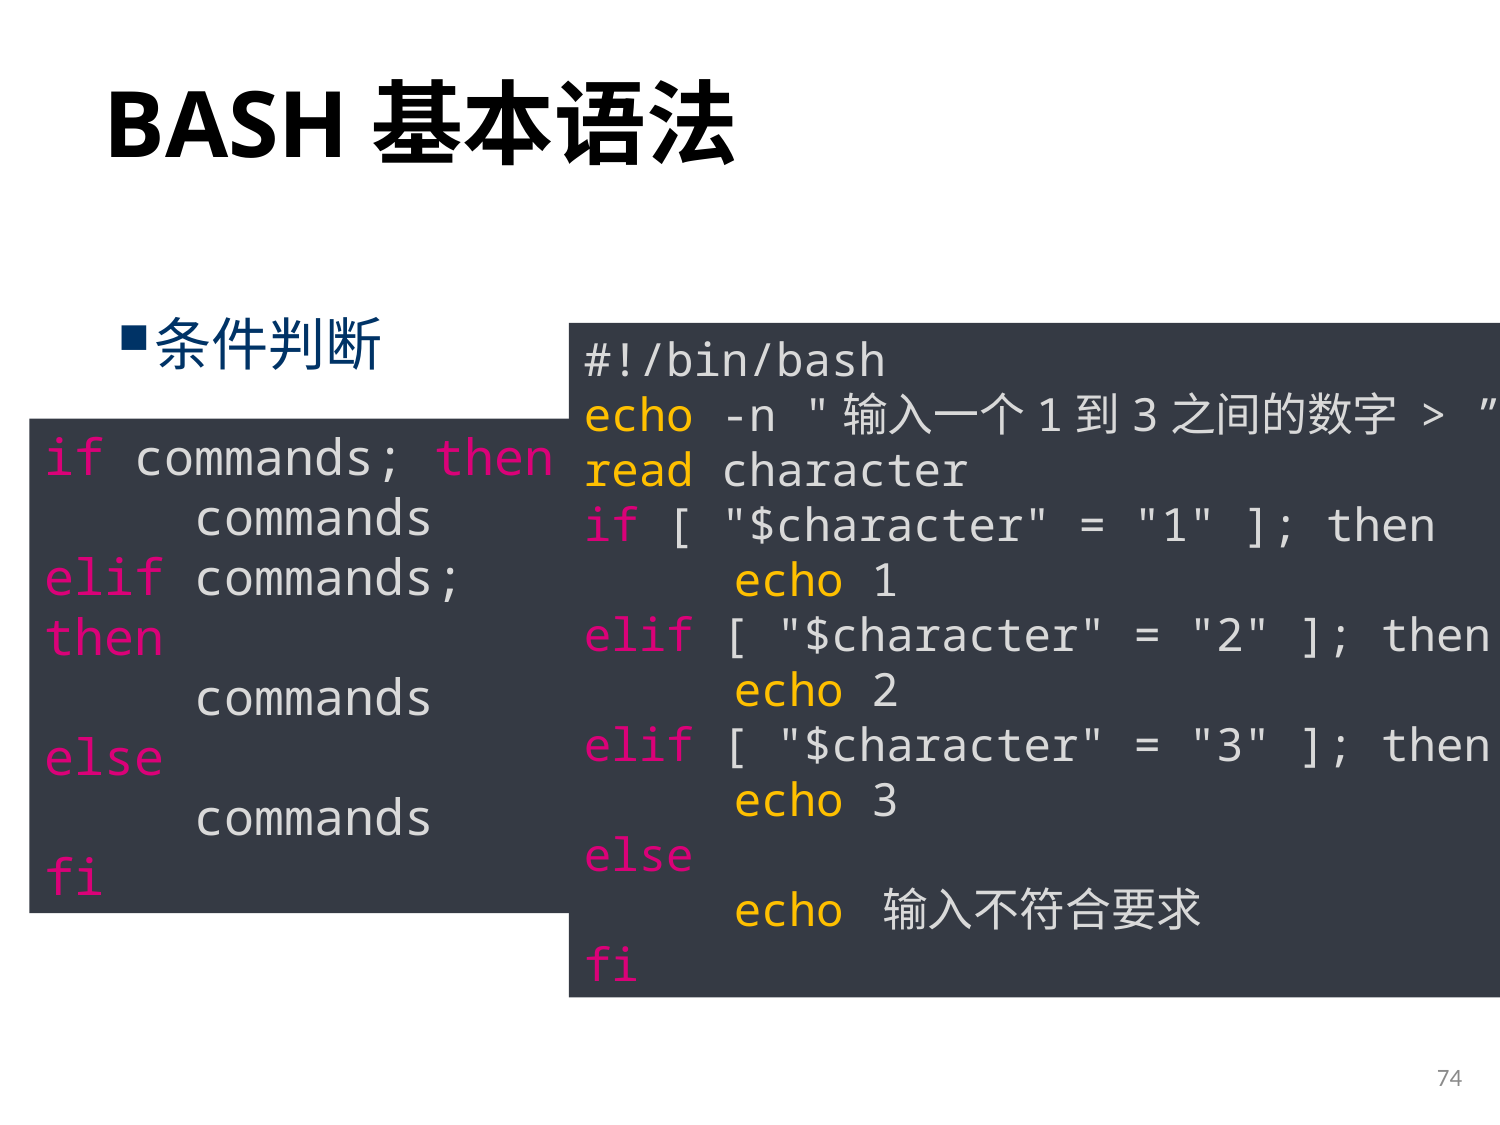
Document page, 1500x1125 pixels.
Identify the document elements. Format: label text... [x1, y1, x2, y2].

title BASH基本语法 [88, 18, 1383, 237]
slide_number 74 [1139, 1046, 1478, 1107]
text_box if commands; then commands elif commands; then commands else commands fi [29, 418, 568, 914]
list 条件判断 [103, 267, 1424, 386]
text_box #!/bin/bash echo -n "输入一个1到3之间的数字 > ” read character if [ "$character" = "1" ]; then echo 1 elif [ "$character" = "2" ]; then echo 2 elif [ "$character" = "3" ]; then echo 3 else echo 输入不符合要求 fi [568, 322, 1500, 998]
